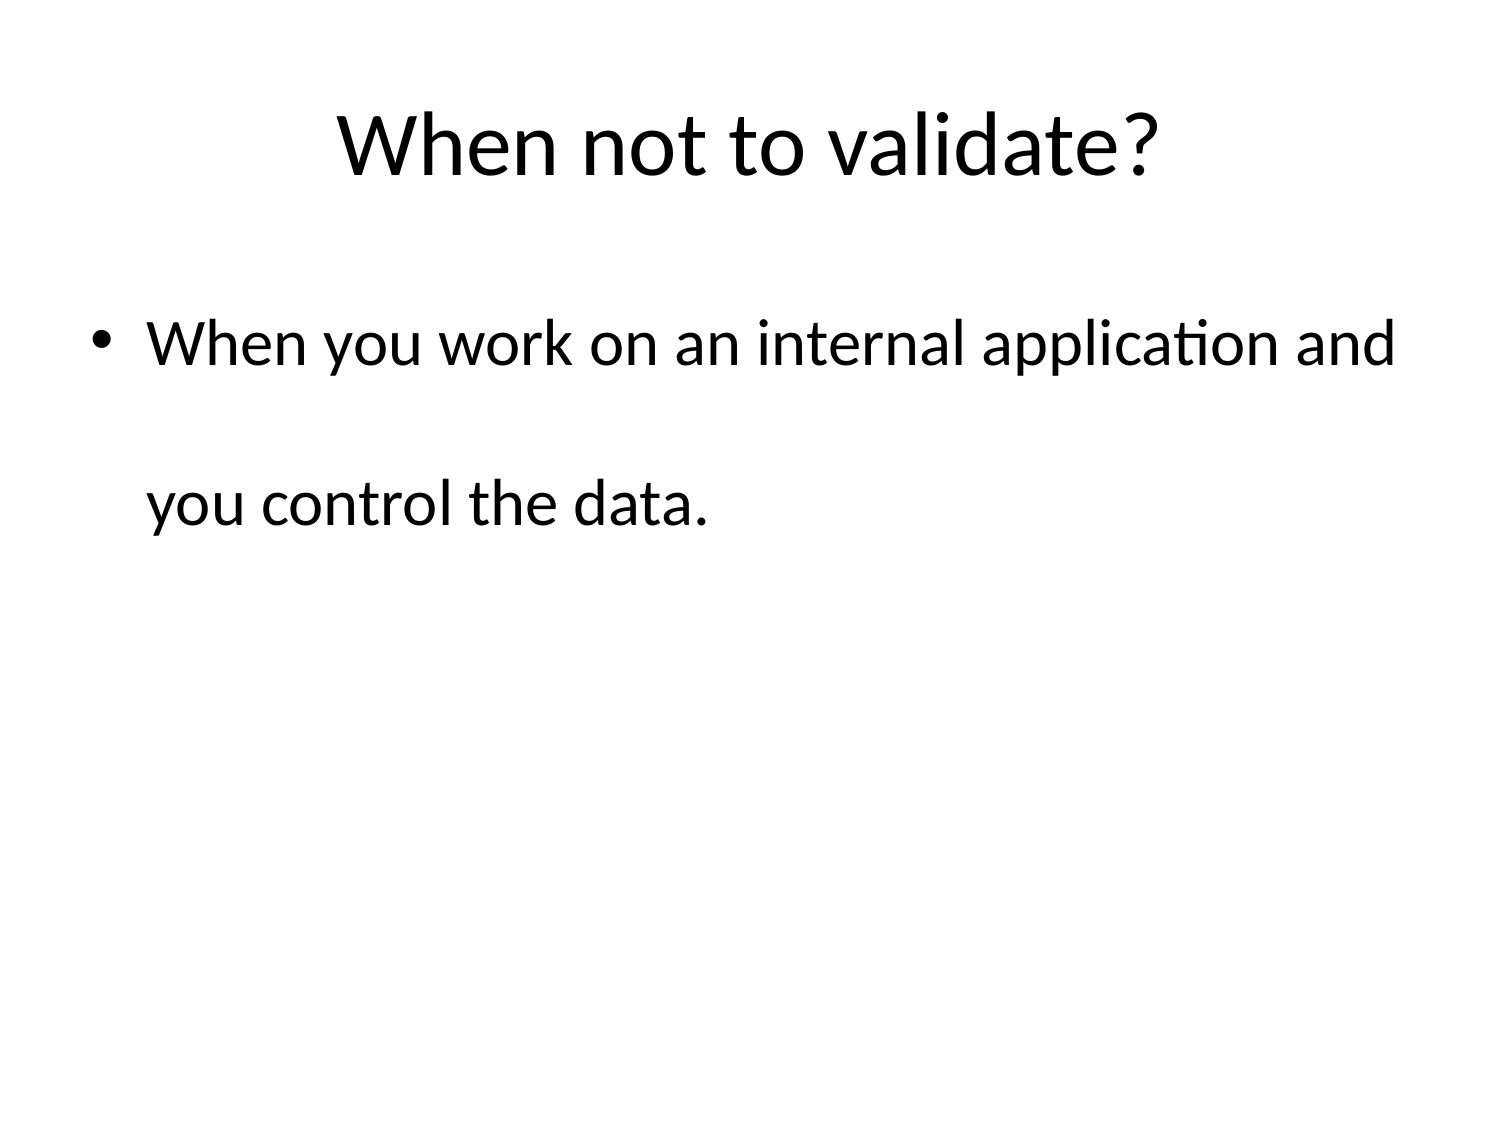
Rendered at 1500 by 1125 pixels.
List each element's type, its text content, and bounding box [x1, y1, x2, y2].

title When not to validate? [75, 45, 1425, 210]
list When you work on an internal application and you control the data. [75, 210, 1425, 1005]
